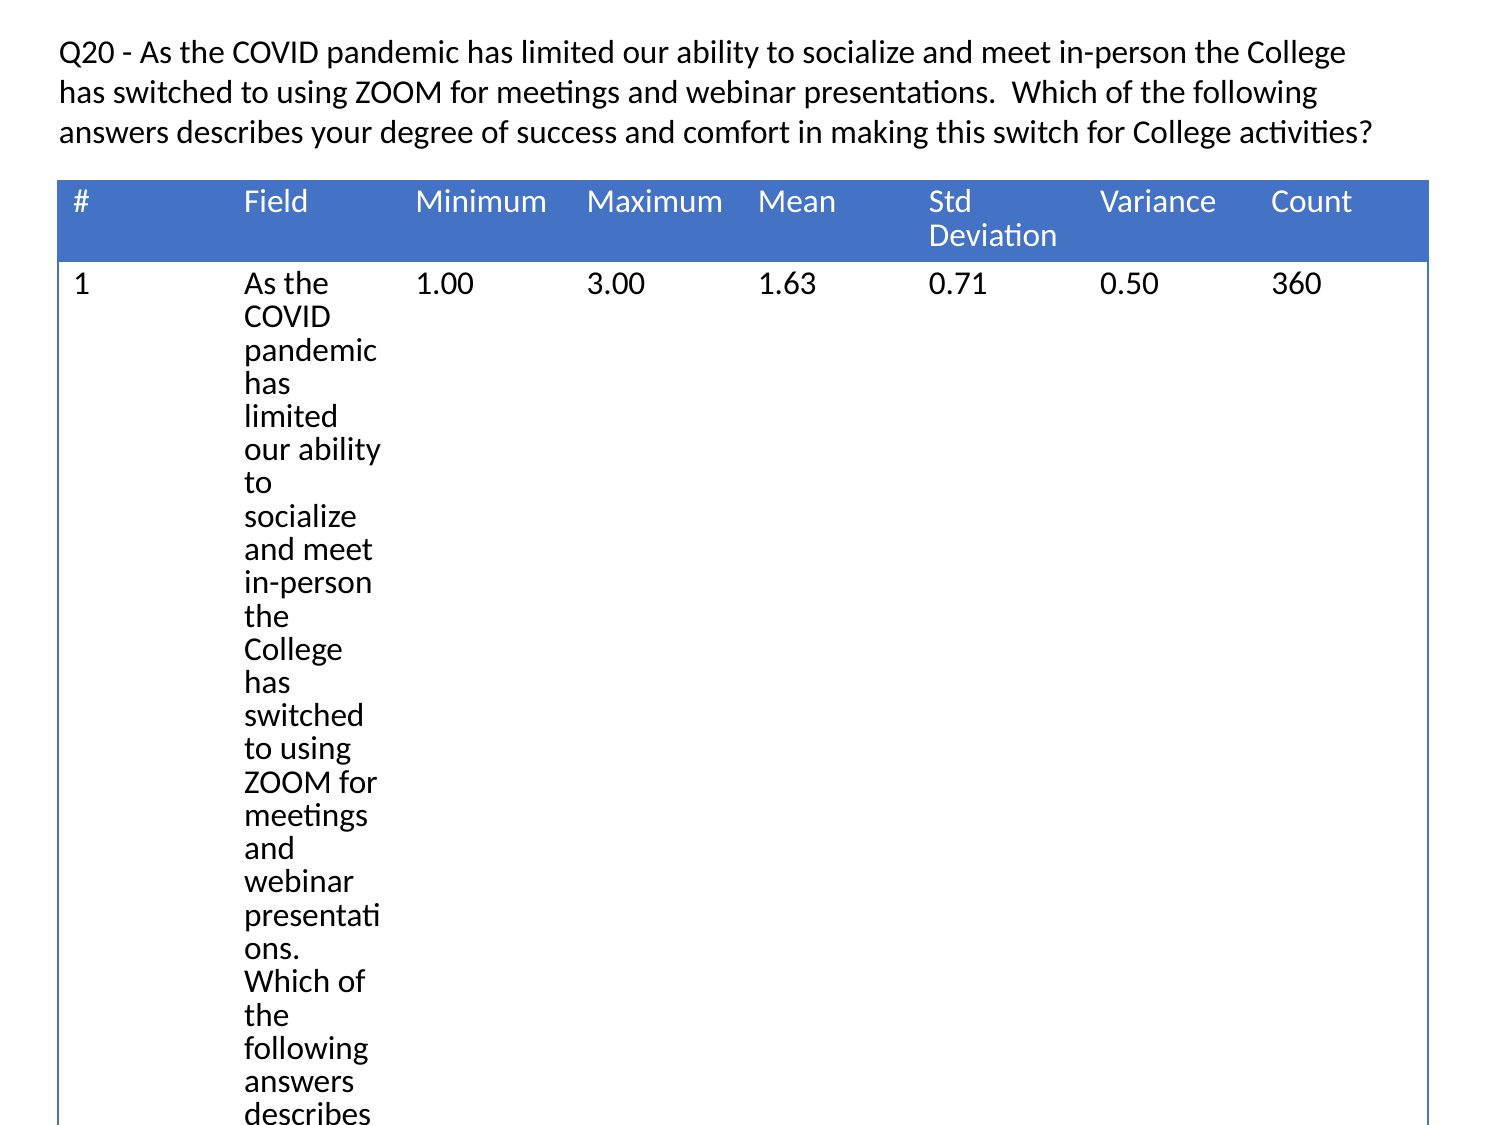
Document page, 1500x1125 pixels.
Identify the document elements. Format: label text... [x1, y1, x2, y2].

text_box Q20 - As the COVID pandemic has limited our ability to socialize and meet in-person the College has switched to using ZOOM for meetings and webinar presentations. Which of the following answers describes your degree of success and comfort in making this switch for College activities? [44, 22, 1395, 84]
table_cell 3.00 [572, 262, 743, 1125]
table_cell 1.00 [400, 262, 572, 1125]
table_cell 0.71 [914, 262, 1085, 1125]
table_header Count [1256, 181, 1427, 262]
table_header # [59, 181, 229, 262]
table_cell 0.50 [1085, 262, 1256, 1125]
table_header Mean [743, 181, 914, 262]
table_cell 1.63 [743, 262, 914, 1125]
table_header Variance [1085, 181, 1256, 262]
table_cell 1 [59, 262, 229, 1125]
table_header Minimum [400, 181, 572, 262]
table_header Field [229, 181, 400, 262]
table_header Std Deviation [914, 181, 1085, 262]
table_cell 360 [1256, 262, 1427, 1125]
table_cell As the COVID pandemic has limited our ability to socialize and meet in-person the College has switched to using ZOOM for meetings and webinar presentations. Which of the following answers describes your degree of success and comfort in making this switch for College activities? [229, 262, 400, 1125]
table_header Maximum [572, 181, 743, 262]
